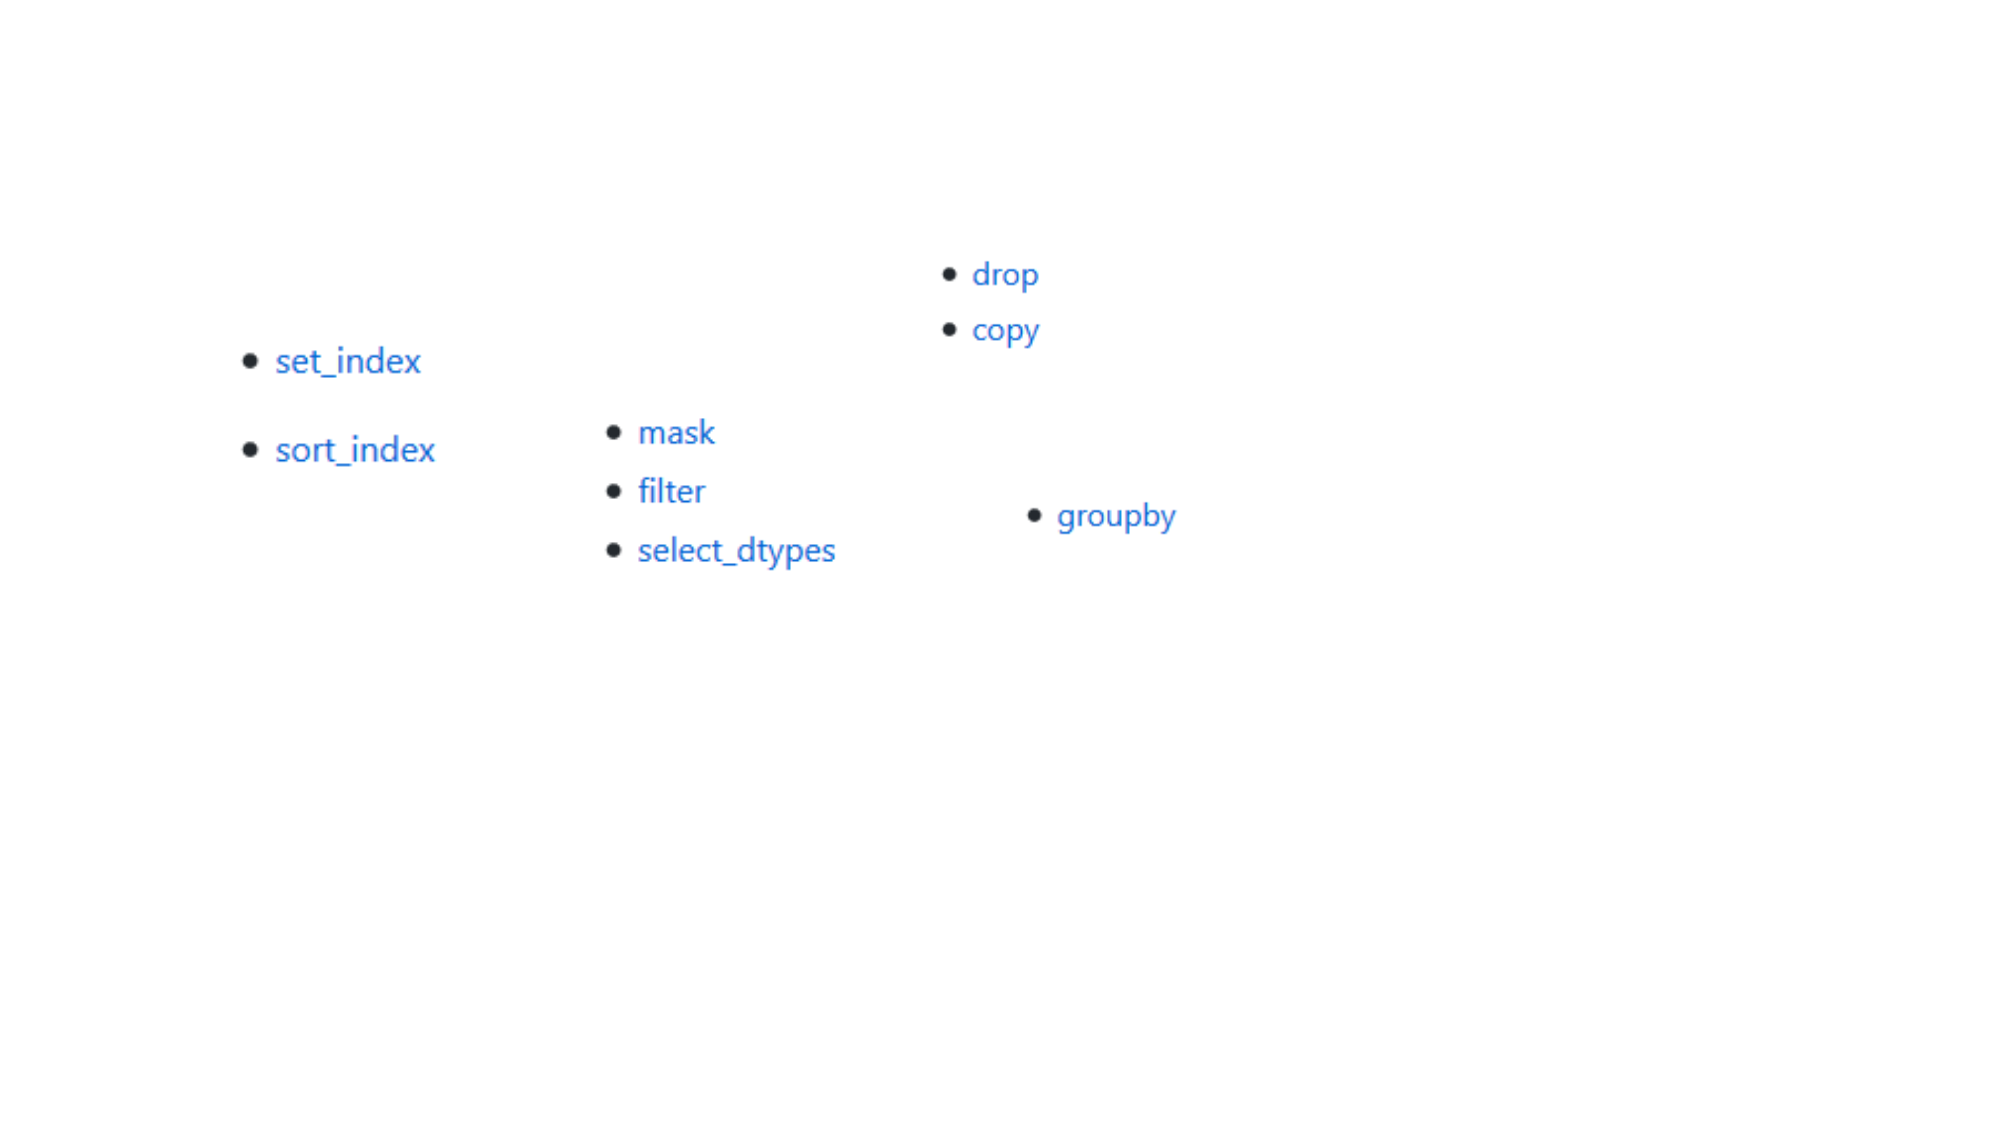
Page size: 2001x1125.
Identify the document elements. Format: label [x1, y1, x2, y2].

picture [215, 327, 510, 501]
picture [914, 248, 1130, 364]
picture [576, 418, 871, 592]
picture [999, 500, 1215, 556]
